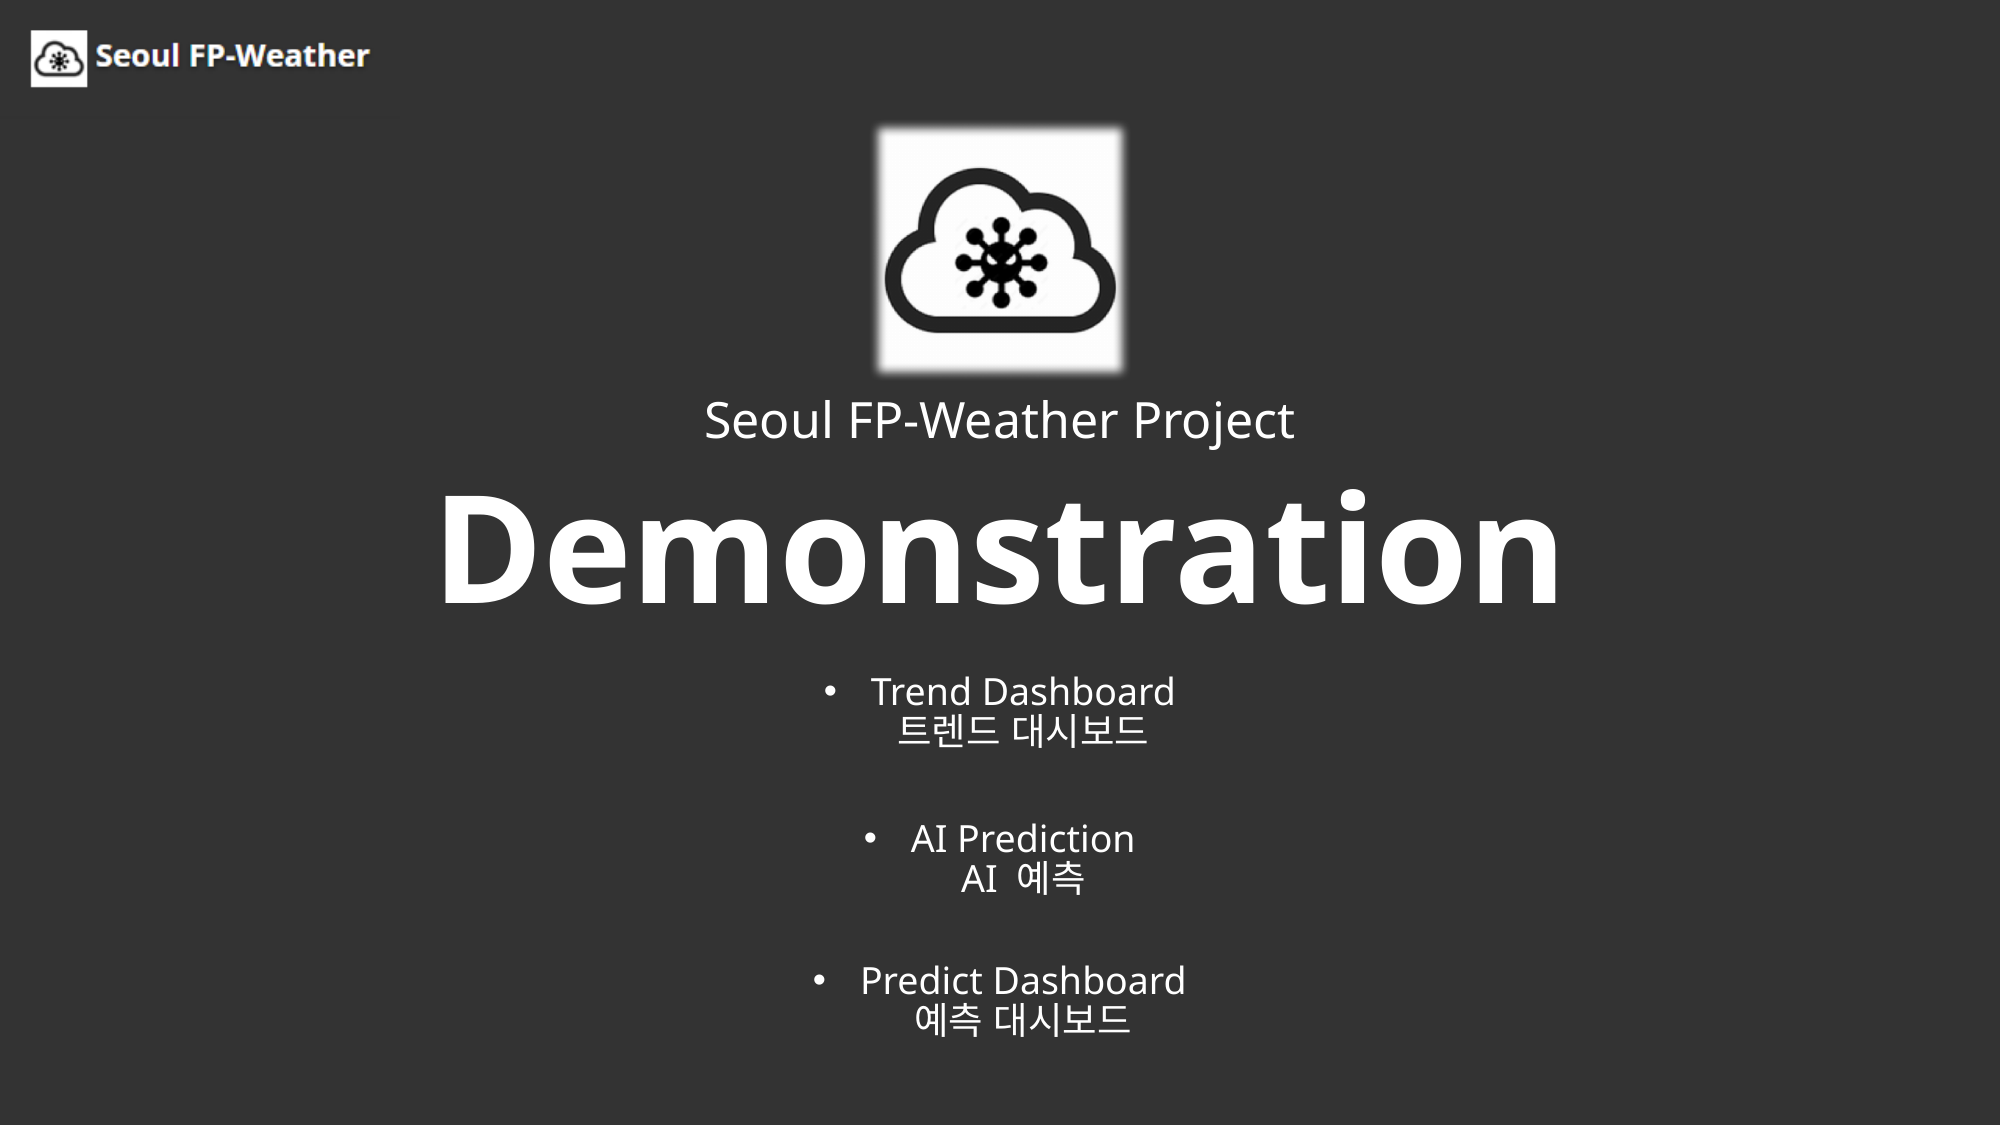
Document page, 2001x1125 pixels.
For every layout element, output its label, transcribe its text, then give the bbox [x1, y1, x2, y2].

picture [868, 118, 1132, 382]
text_box Seoul FP-Weather Project [500, 381, 1500, 456]
subtitle Trend Dashboard 트렌드 대시보드 AI Prediction AI 예측 Predict Dashboard 예측 대시보드 [249, 652, 1750, 1064]
picture [0, 0, 400, 119]
title Demonstration [249, 456, 1750, 652]
